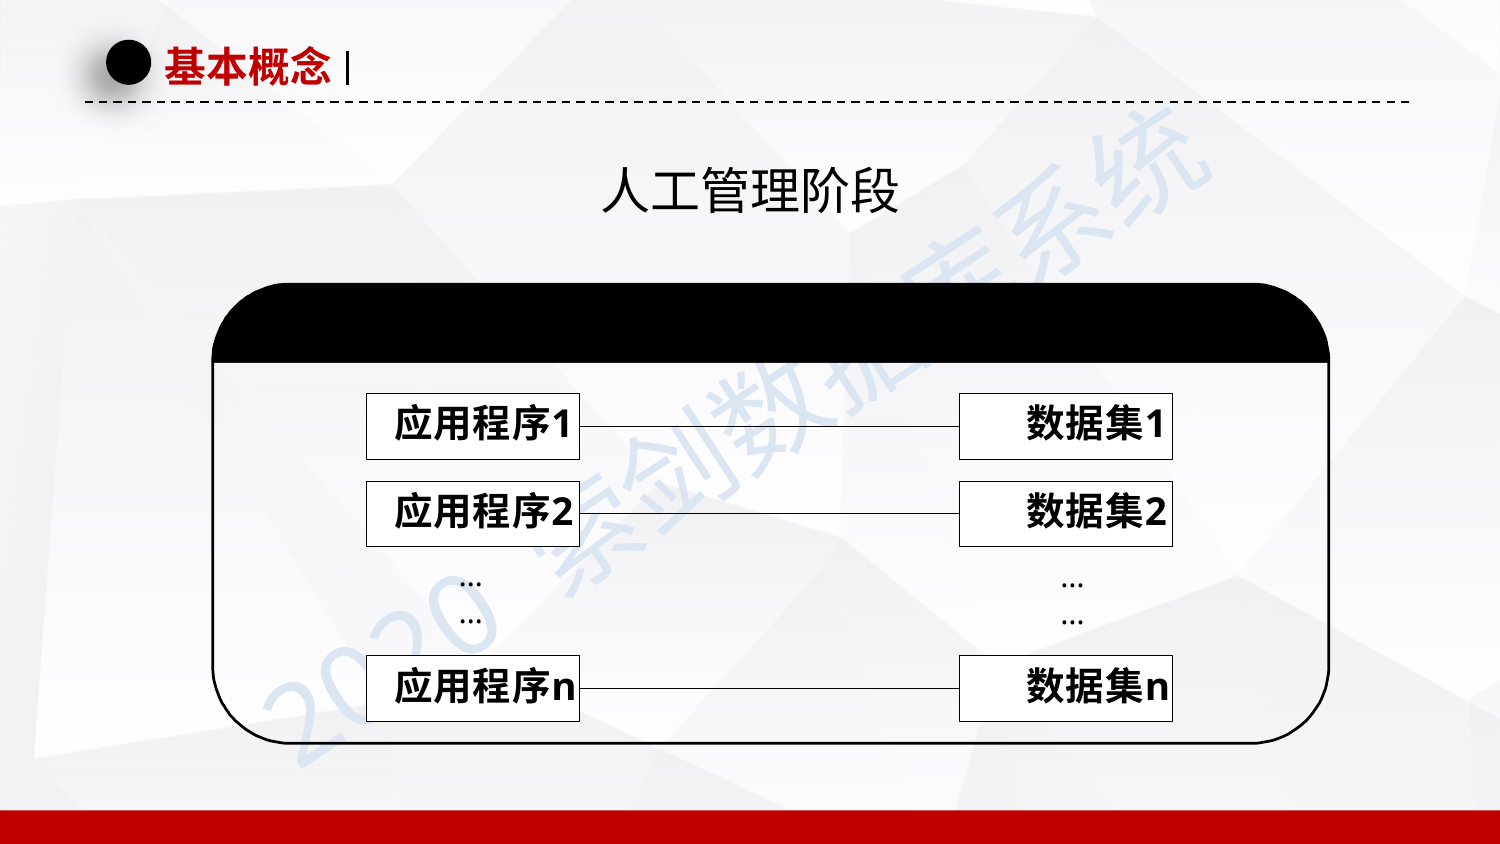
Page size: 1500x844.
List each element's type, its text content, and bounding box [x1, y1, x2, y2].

text_box 人工管理阶段 [180, 152, 1320, 228]
text_box [0, 808, 1500, 844]
picture [0, 0, 1500, 808]
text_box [206, 278, 1336, 750]
text_box 基本概念 [149, 33, 347, 99]
text_box [104, 37, 149, 87]
